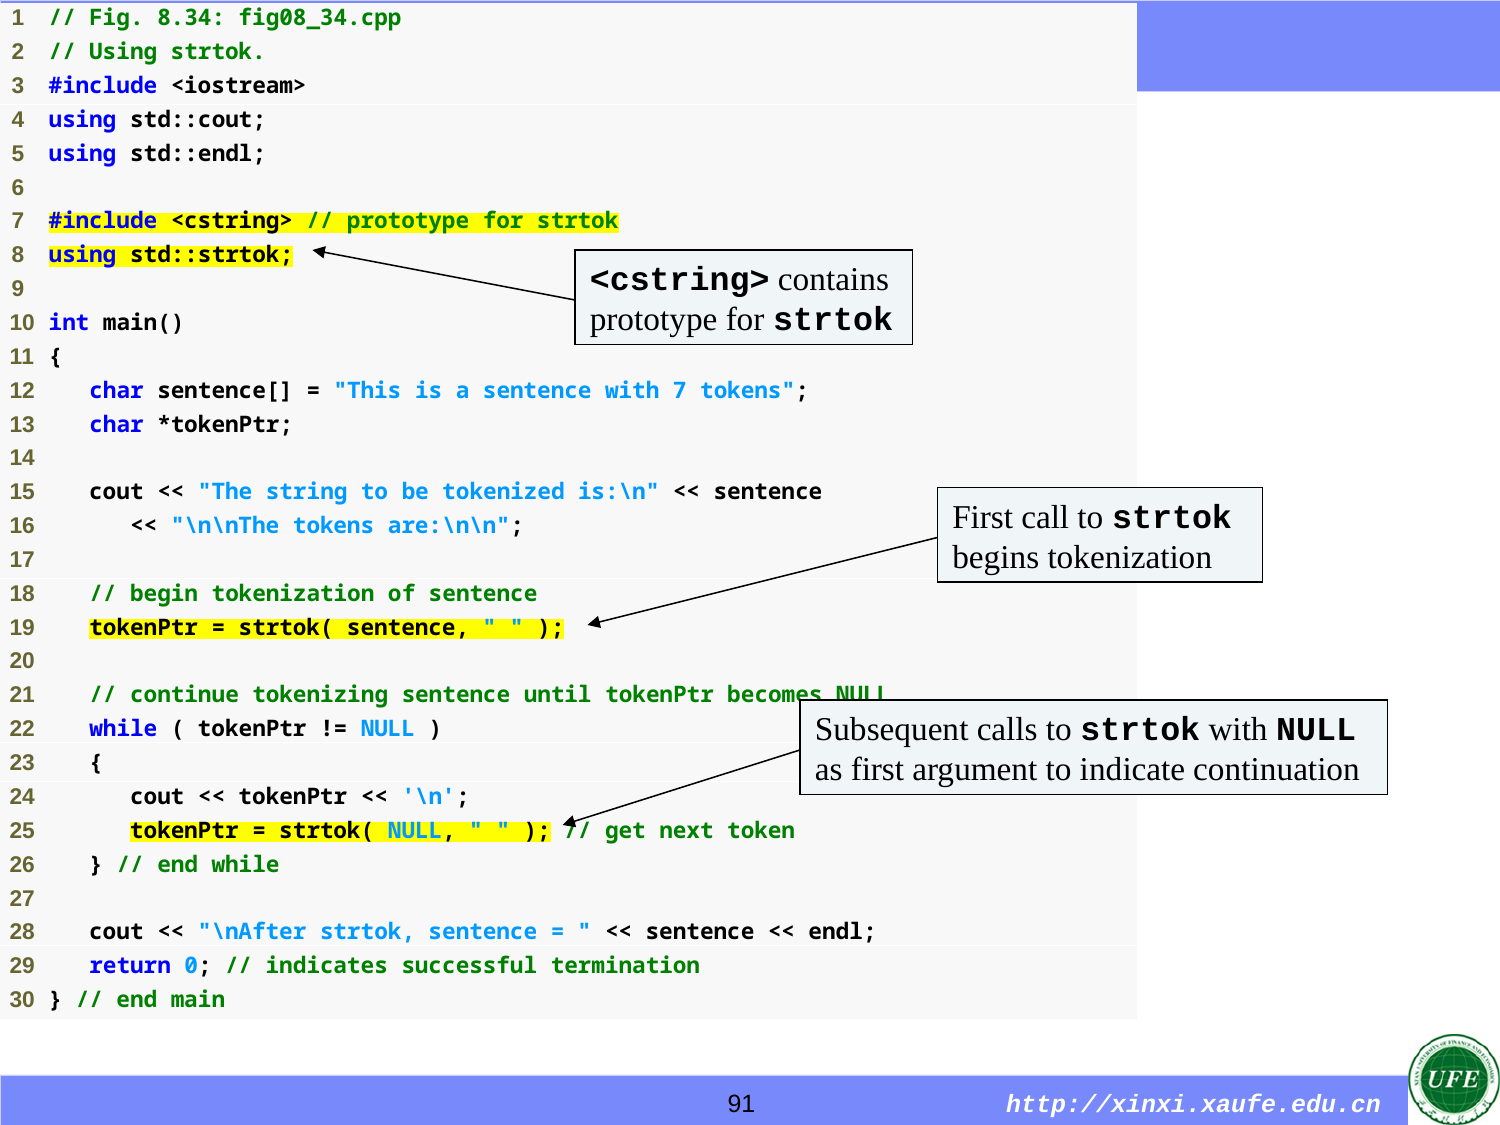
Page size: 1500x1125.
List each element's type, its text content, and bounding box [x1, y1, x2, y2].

picture [1408, 1034, 1500, 1125]
text_box Subsequent calls to strtok with NULL as first argument to indicate continuation [1140, 699, 1388, 795]
text_box First call to strtok begins tokenization [1140, 487, 1263, 582]
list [0, 2, 1140, 1047]
slide_number 91 [712, 1080, 775, 1121]
